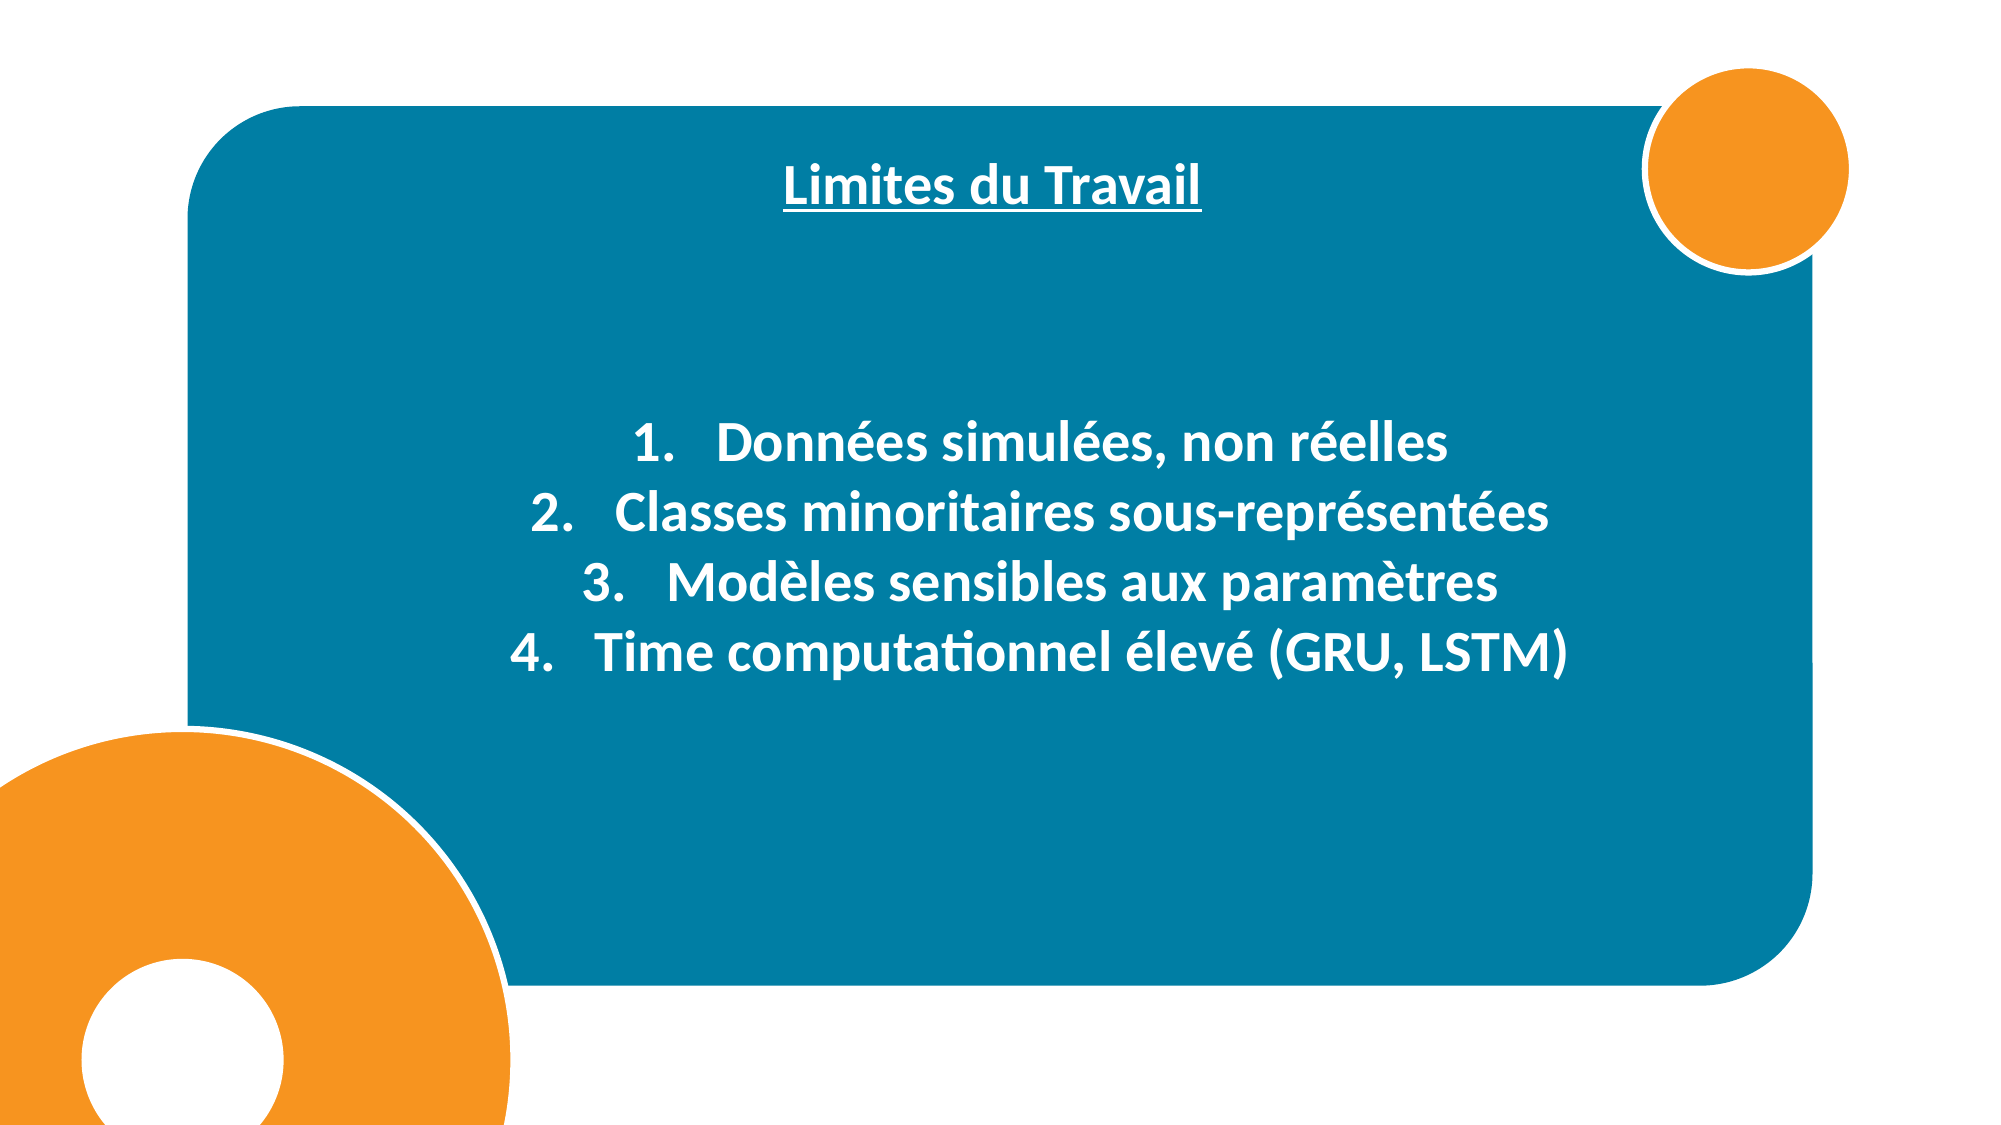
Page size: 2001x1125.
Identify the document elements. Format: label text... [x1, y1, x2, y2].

text_box Limites du Travail [768, 139, 1232, 224]
text_box [83, 960, 282, 1125]
text_box [1643, 64, 1854, 274]
text_box [186, 105, 1814, 987]
text_box [0, 727, 515, 1125]
text_box Données simulées, non réelles Classes minoritaires sous-représentées Modèles sensibles aux paramètres Time computationnel élevé (GRU, LSTM) [435, 395, 1645, 691]
